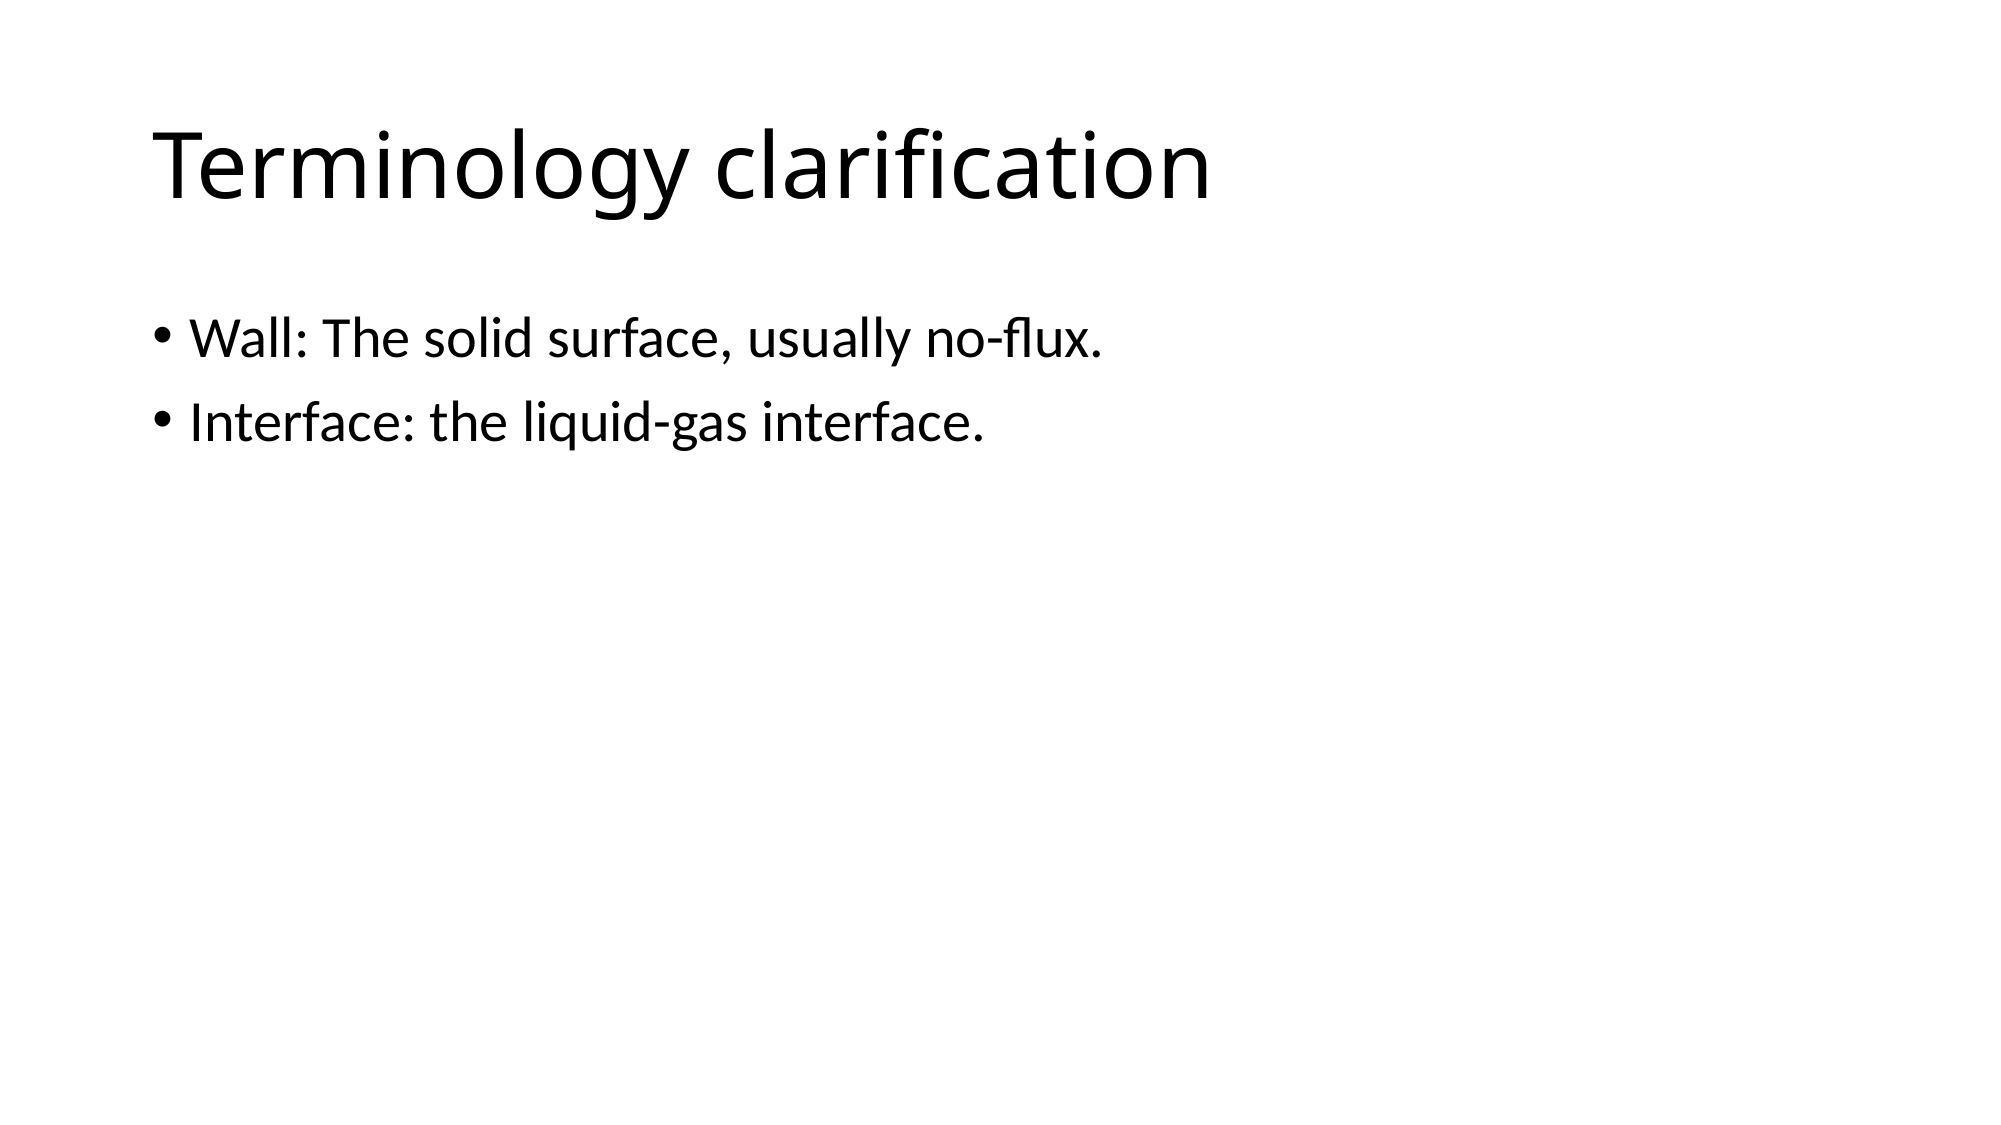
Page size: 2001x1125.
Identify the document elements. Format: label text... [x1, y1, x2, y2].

list Wall: The solid surface, usually no-flux. Interface: the liquid-gas interface. [137, 299, 1863, 1014]
title Terminology clarification [137, 59, 1863, 278]
